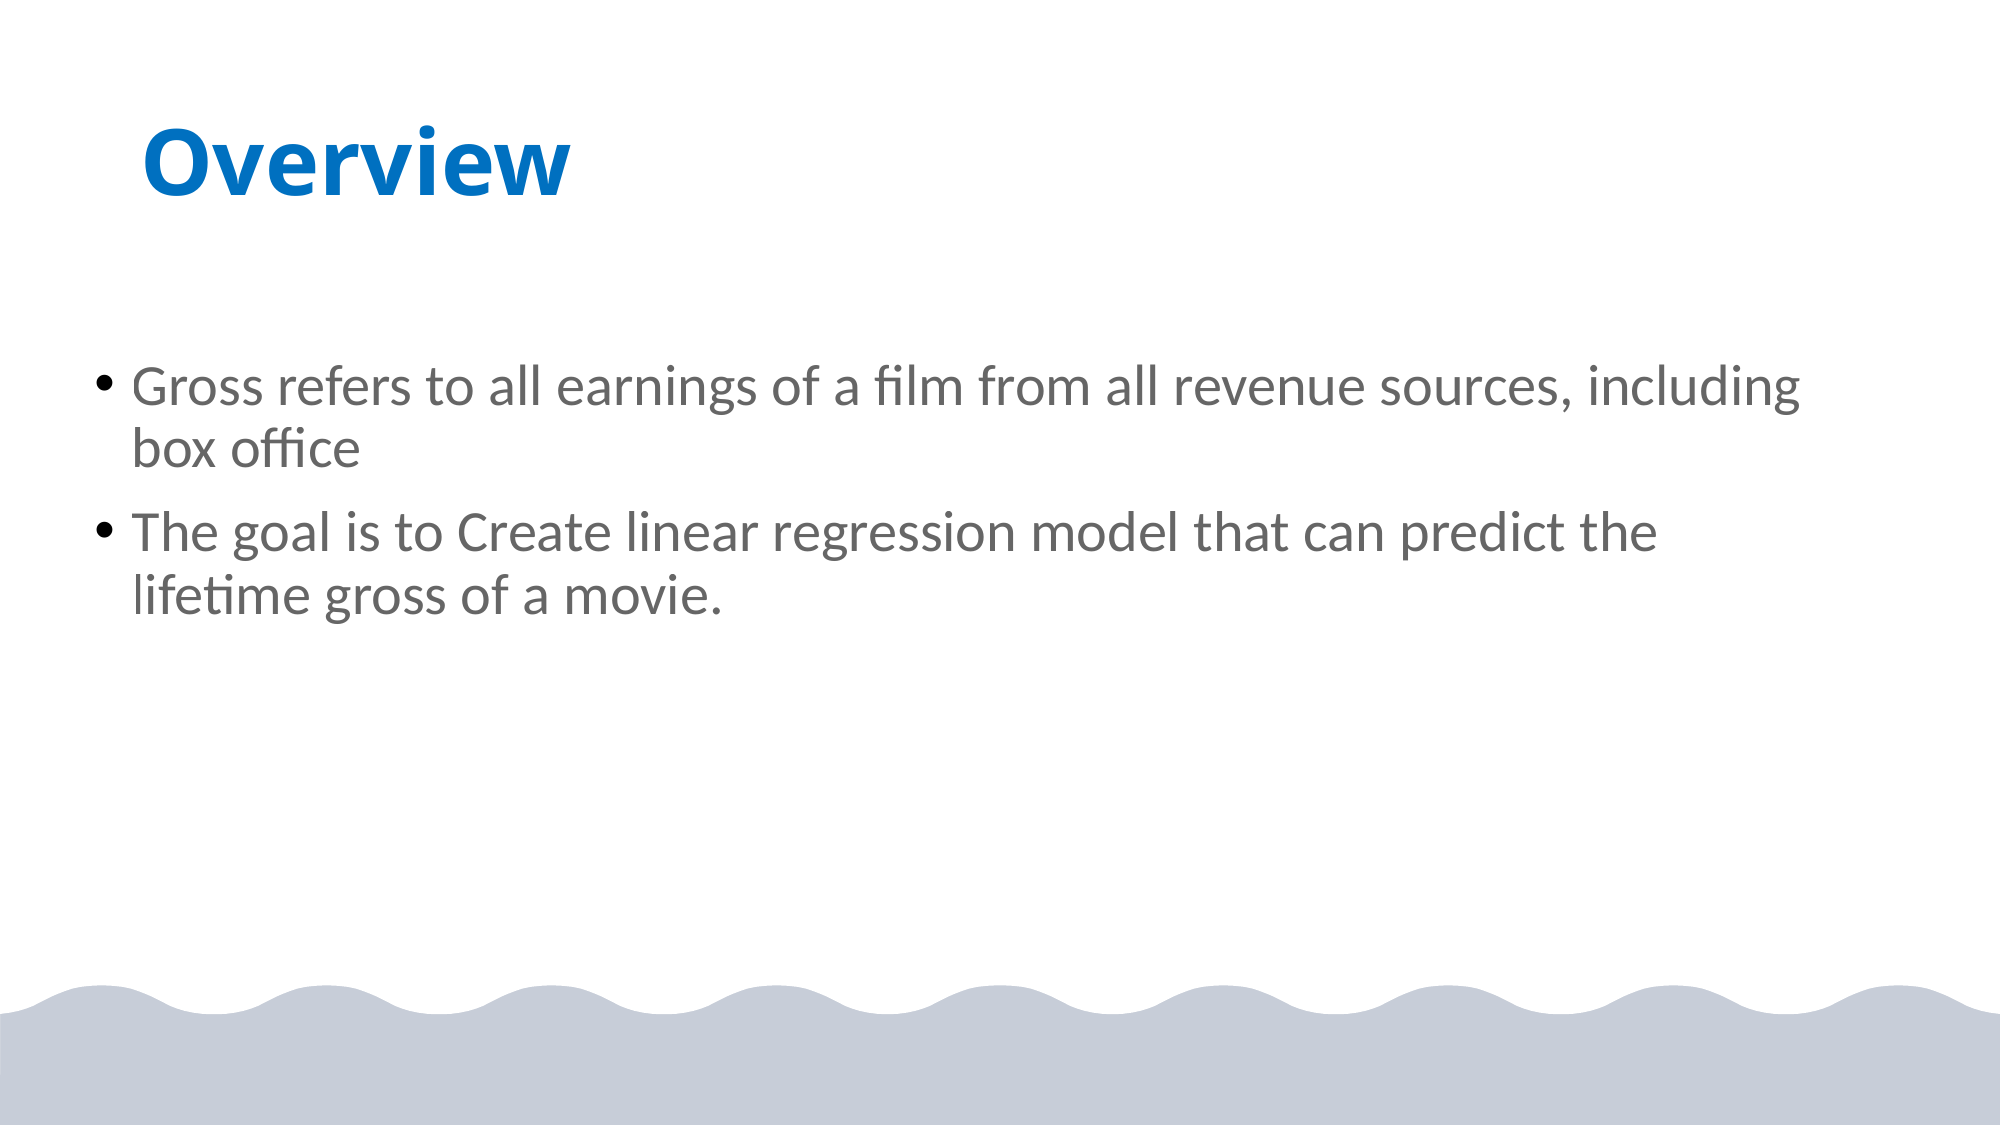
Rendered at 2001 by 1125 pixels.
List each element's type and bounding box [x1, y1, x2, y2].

text_box [0, 0, 2000, 1125]
